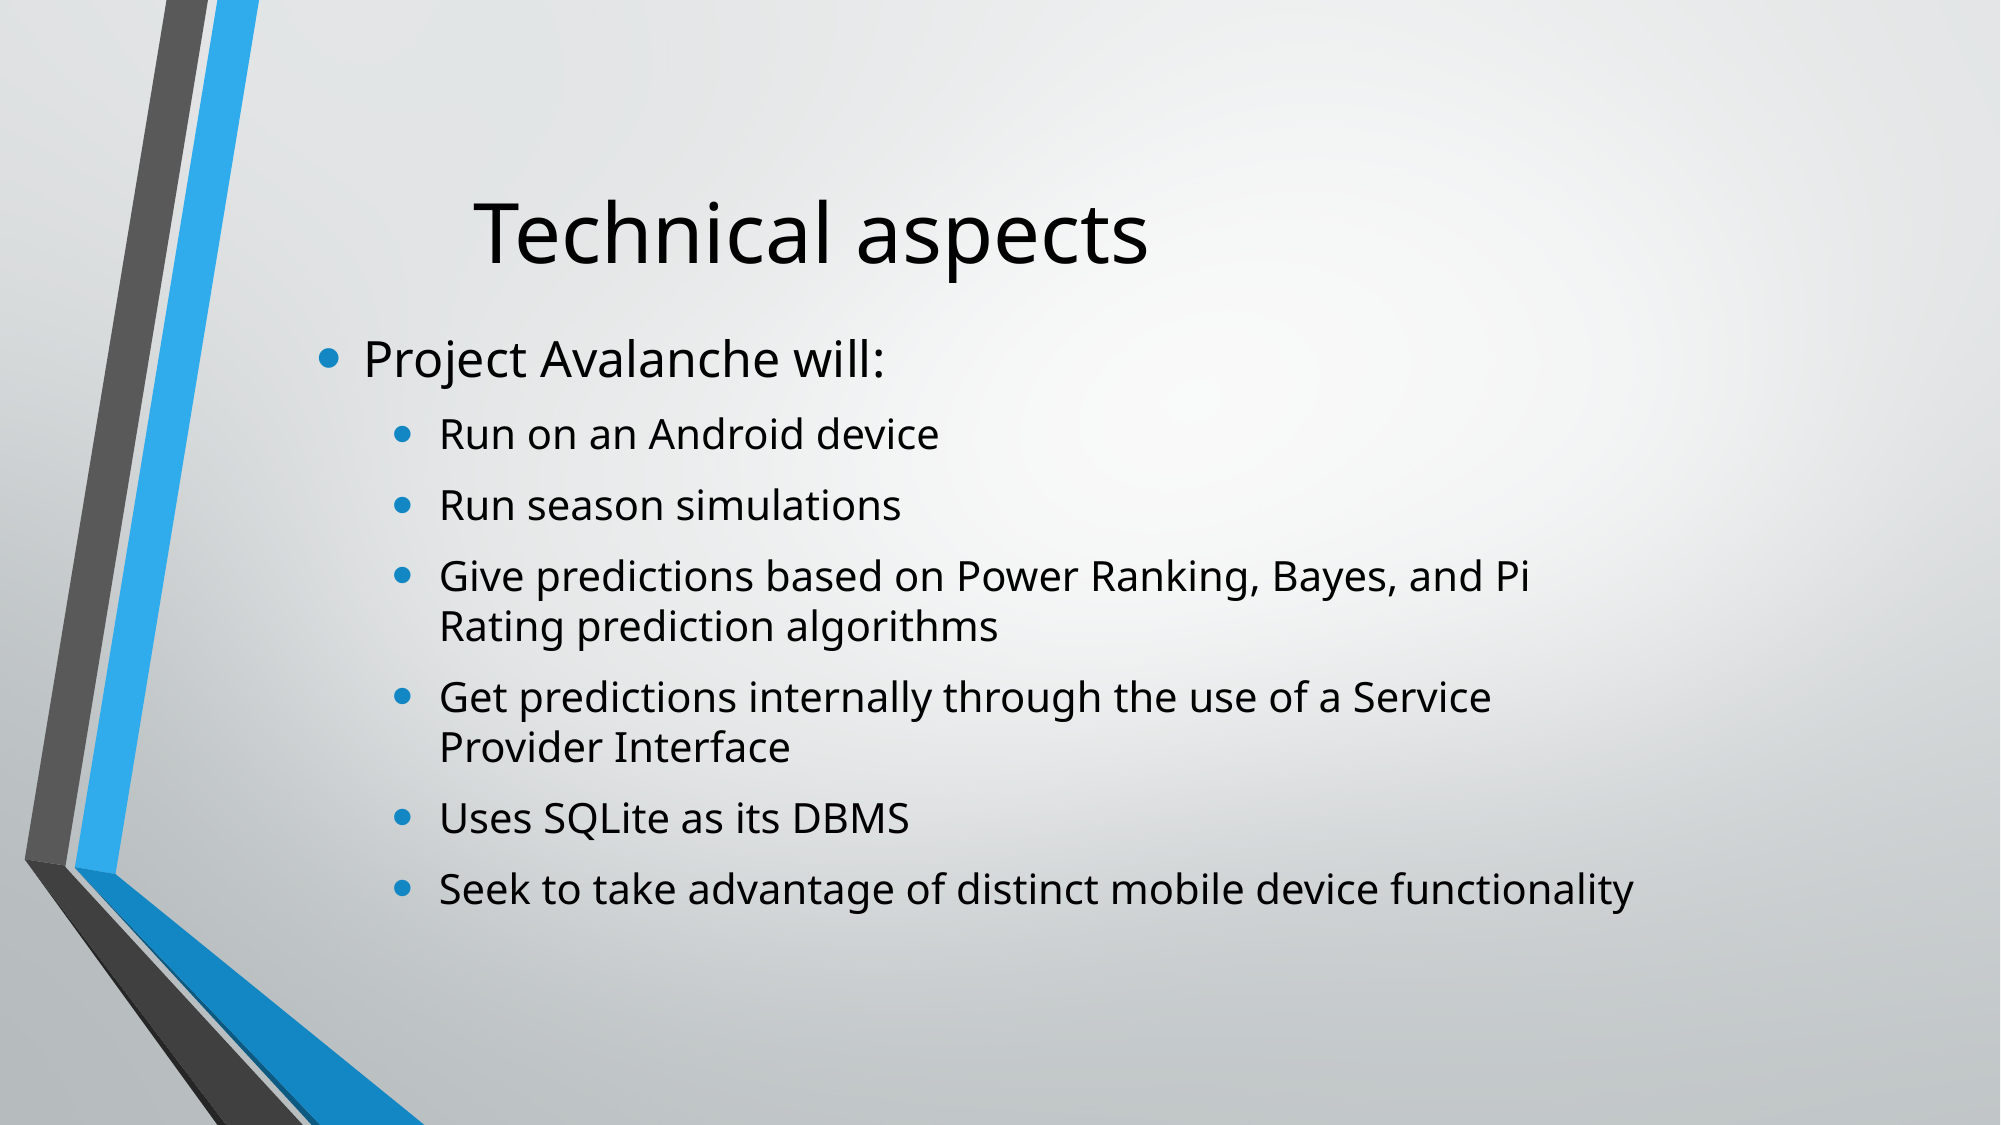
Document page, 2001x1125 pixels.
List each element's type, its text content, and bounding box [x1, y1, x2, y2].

title Technical aspects [112, 106, 1513, 354]
list Project Avalanche will: Run on an Android device Run season simulations Give predictions based on Power Ranking, Bayes, and Pi Rating prediction algorithms Get predictions internally through the use of a Service Provider Interface Uses SQLite as its DBMS Seek to take advantage of distinct mobile device functionality [301, 299, 1666, 1024]
